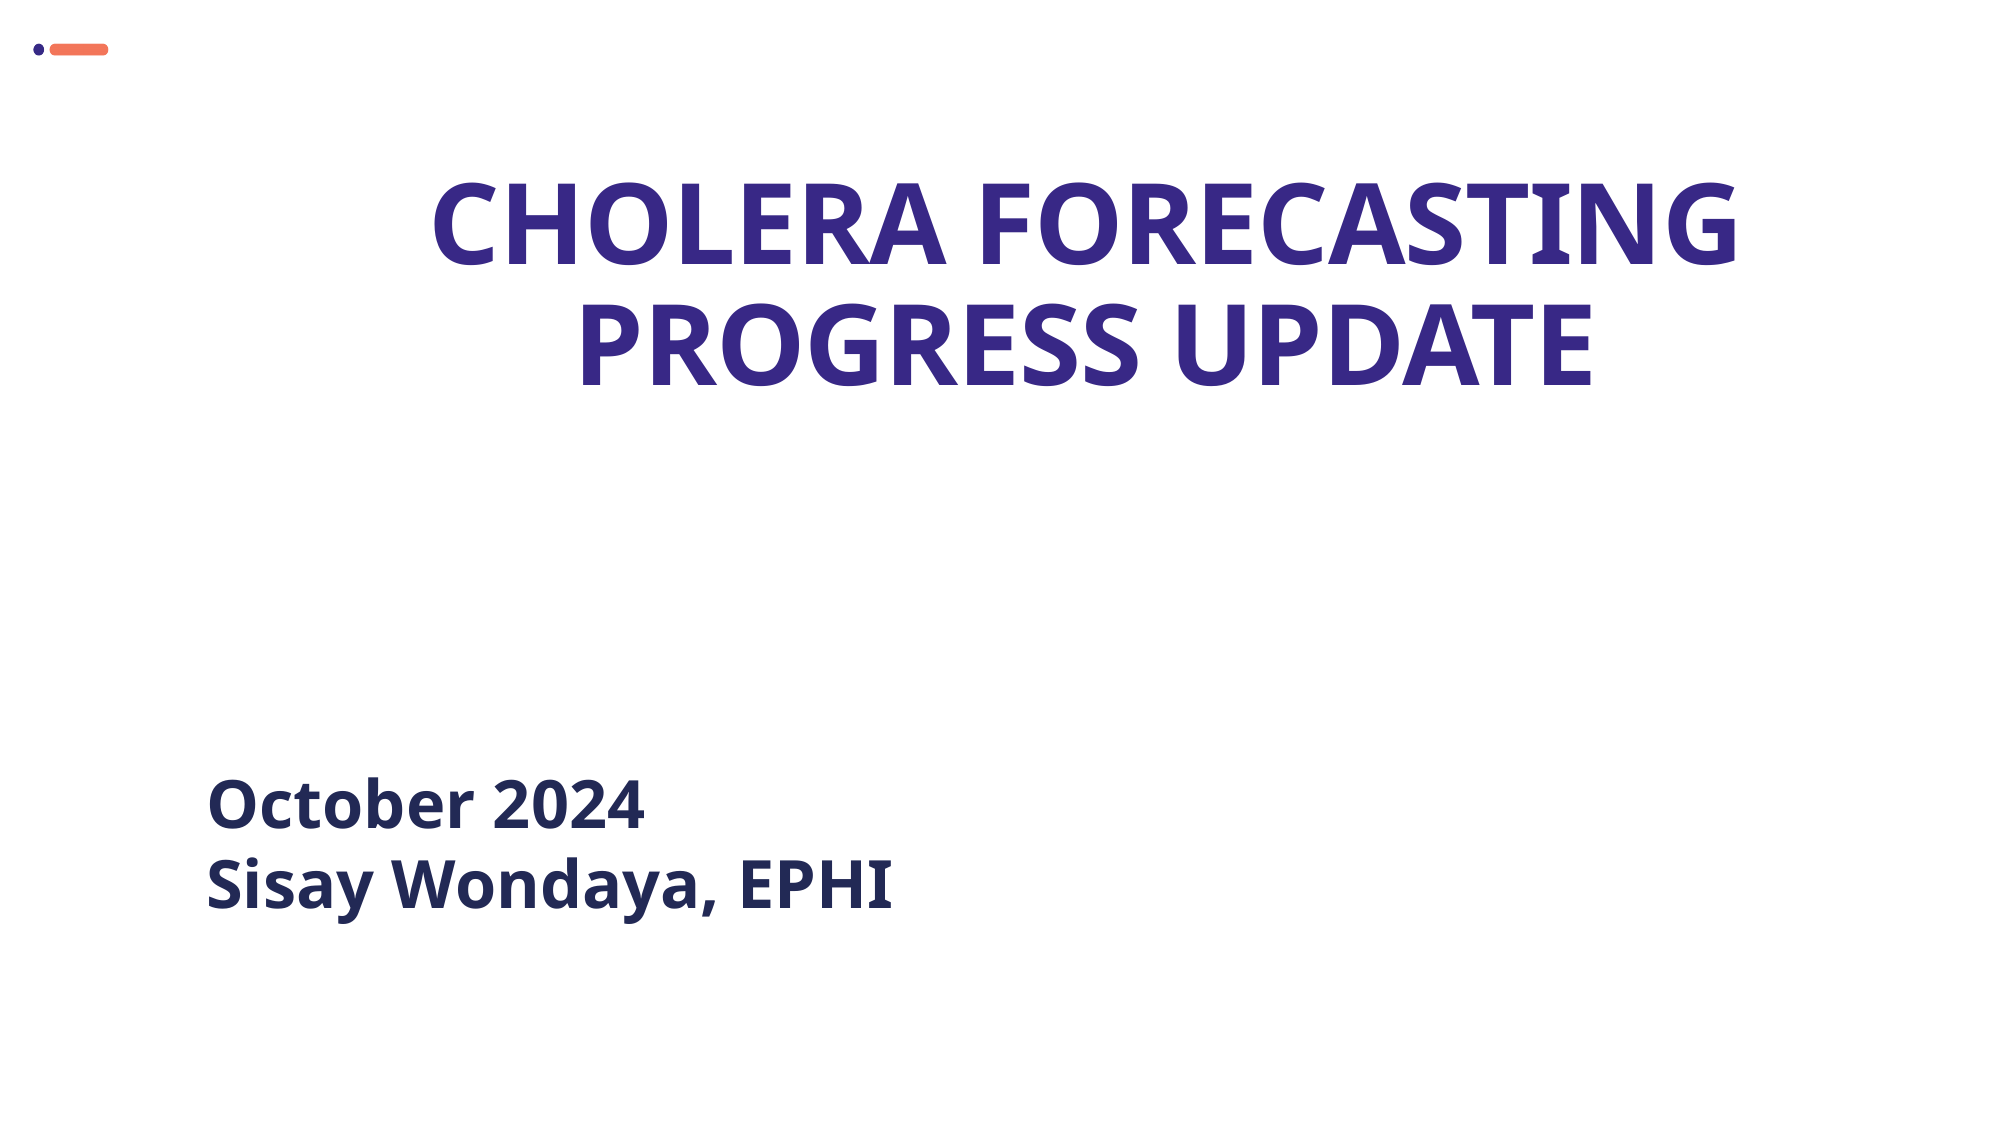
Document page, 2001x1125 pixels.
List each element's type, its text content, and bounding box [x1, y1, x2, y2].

text_box October 2024 Sisay Wondaya, EPHI [191, 754, 1192, 930]
title Cholera Forecasting Progress update [275, 167, 1897, 583]
picture [33, 43, 109, 56]
